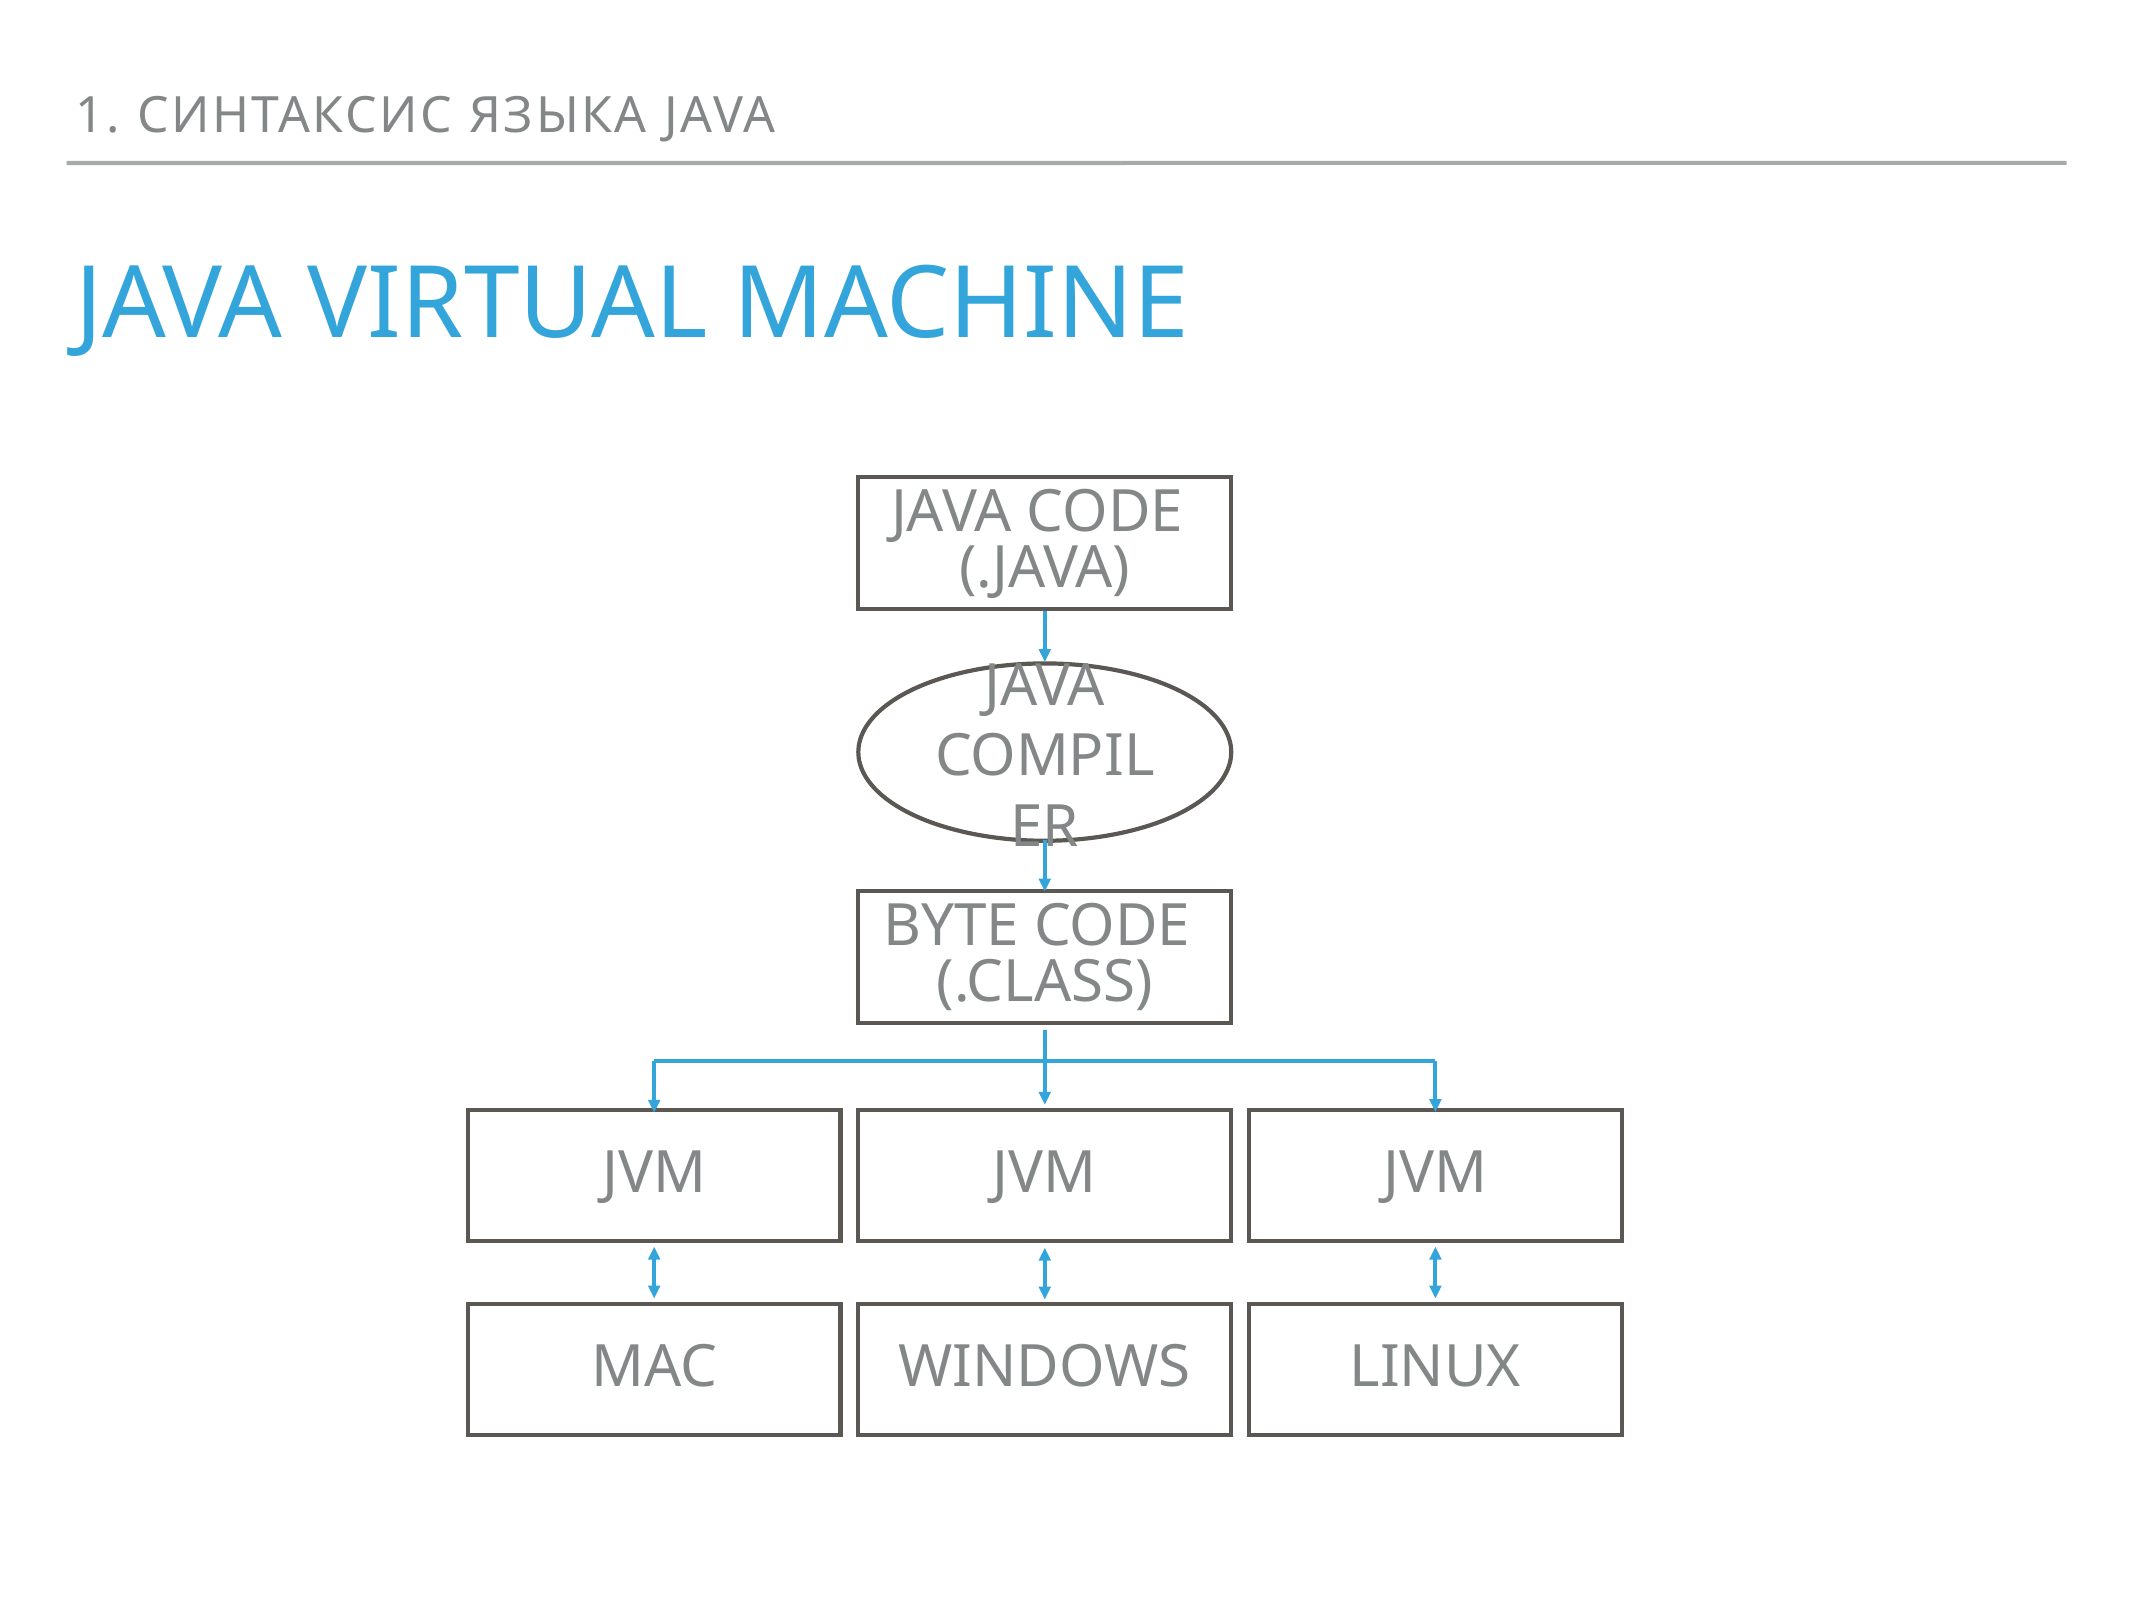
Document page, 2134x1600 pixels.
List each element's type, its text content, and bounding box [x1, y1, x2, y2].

text_box [1429, 1060, 1442, 1112]
text_box [1429, 1247, 1442, 1299]
text_box Java compiler [858, 663, 1232, 841]
list 1. Синтаксис языка Java [66, 74, 1901, 151]
text_box Linux [1248, 1303, 1622, 1436]
text_box jvm [467, 1109, 841, 1242]
text_box Windows [858, 1303, 1232, 1436]
text_box [1038, 1062, 1052, 1105]
text_box Mac [467, 1303, 841, 1436]
title Java Virtual Machine [66, 251, 2068, 372]
text_box [1038, 840, 1052, 892]
text_box [647, 1247, 661, 1299]
text_box [647, 1061, 661, 1113]
text_box Java Code (.java) [858, 477, 1232, 609]
text_box [1038, 1248, 1052, 1300]
text_box jvm [858, 1109, 1232, 1242]
text_box jvm [1248, 1109, 1622, 1242]
text_box [1038, 610, 1052, 662]
text_box Byte Code (.class) [858, 891, 1232, 1023]
